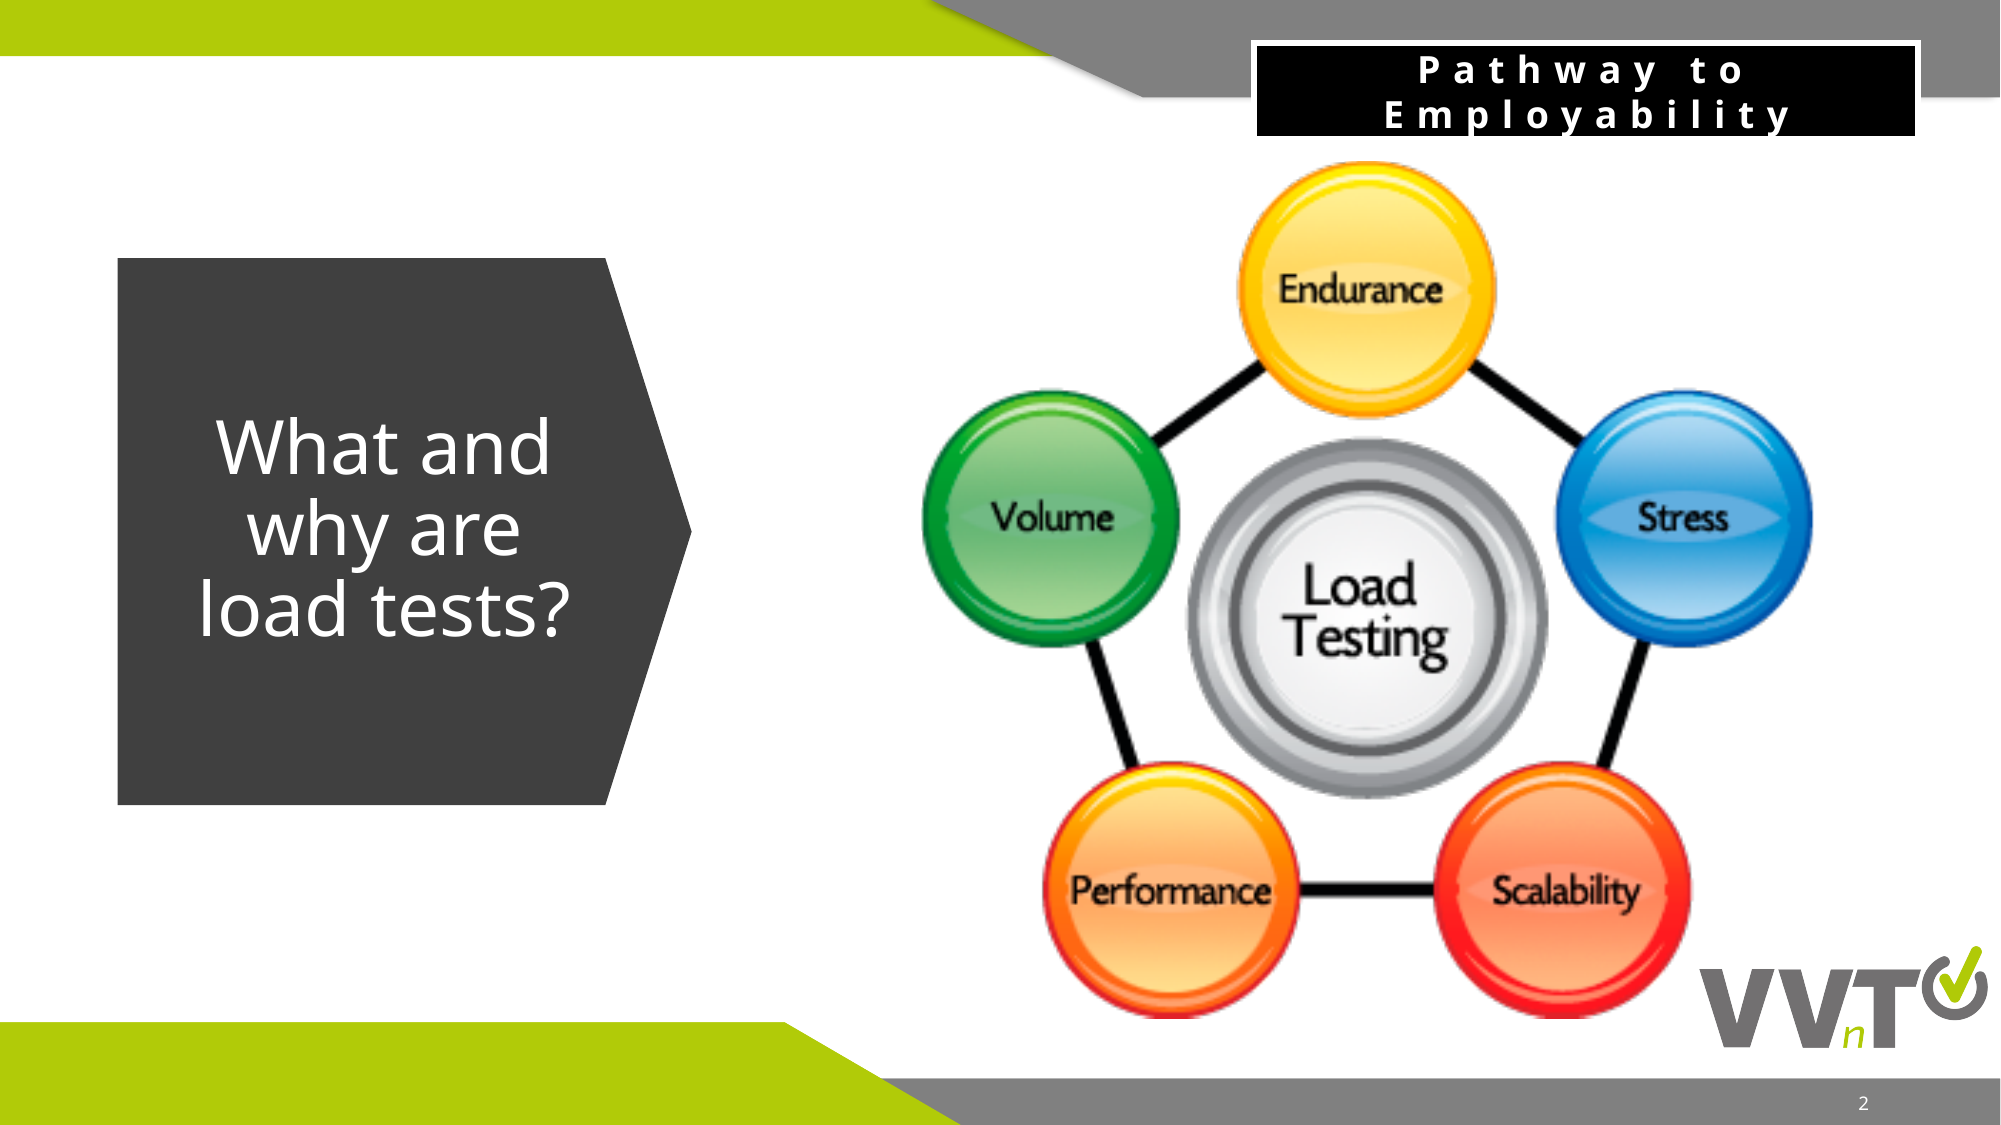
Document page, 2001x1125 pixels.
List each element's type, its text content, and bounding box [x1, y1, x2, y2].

text_box What and why are load tests? [168, 322, 601, 741]
picture [921, 161, 1988, 1048]
text_box [116, 257, 693, 807]
